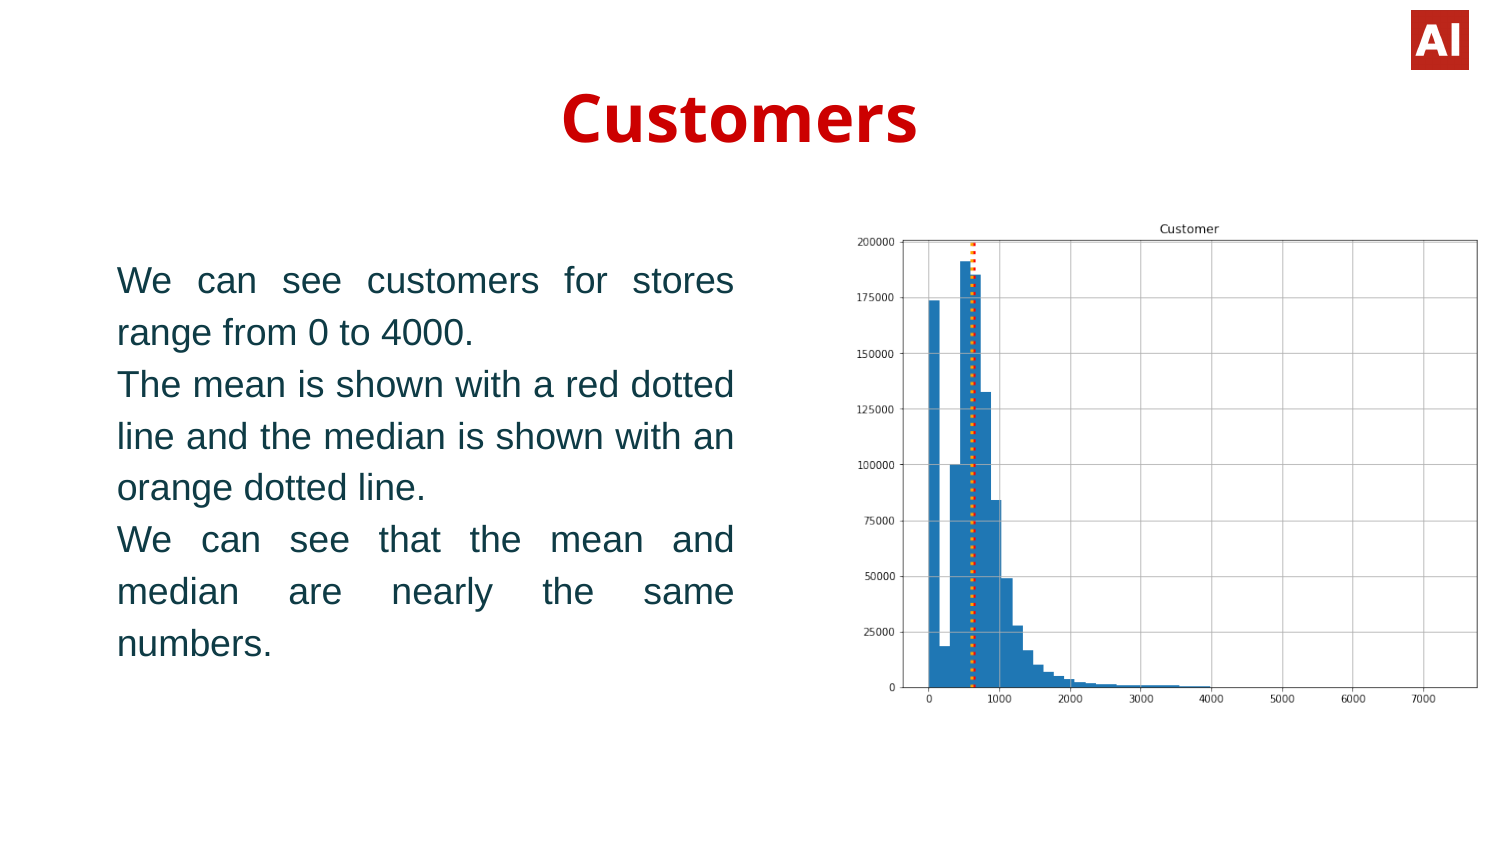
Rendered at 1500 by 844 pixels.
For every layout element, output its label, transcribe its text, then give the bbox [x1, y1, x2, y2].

picture [849, 215, 1484, 712]
picture [1411, 10, 1469, 70]
text_box Customers [545, 68, 934, 163]
list We can see customers for stores range from 0 to 4000. The mean is shown with a red dotted line and the median is shown with an orange dotted line. We can see that the mean and median are nearly the same numbers. [83, 234, 750, 796]
